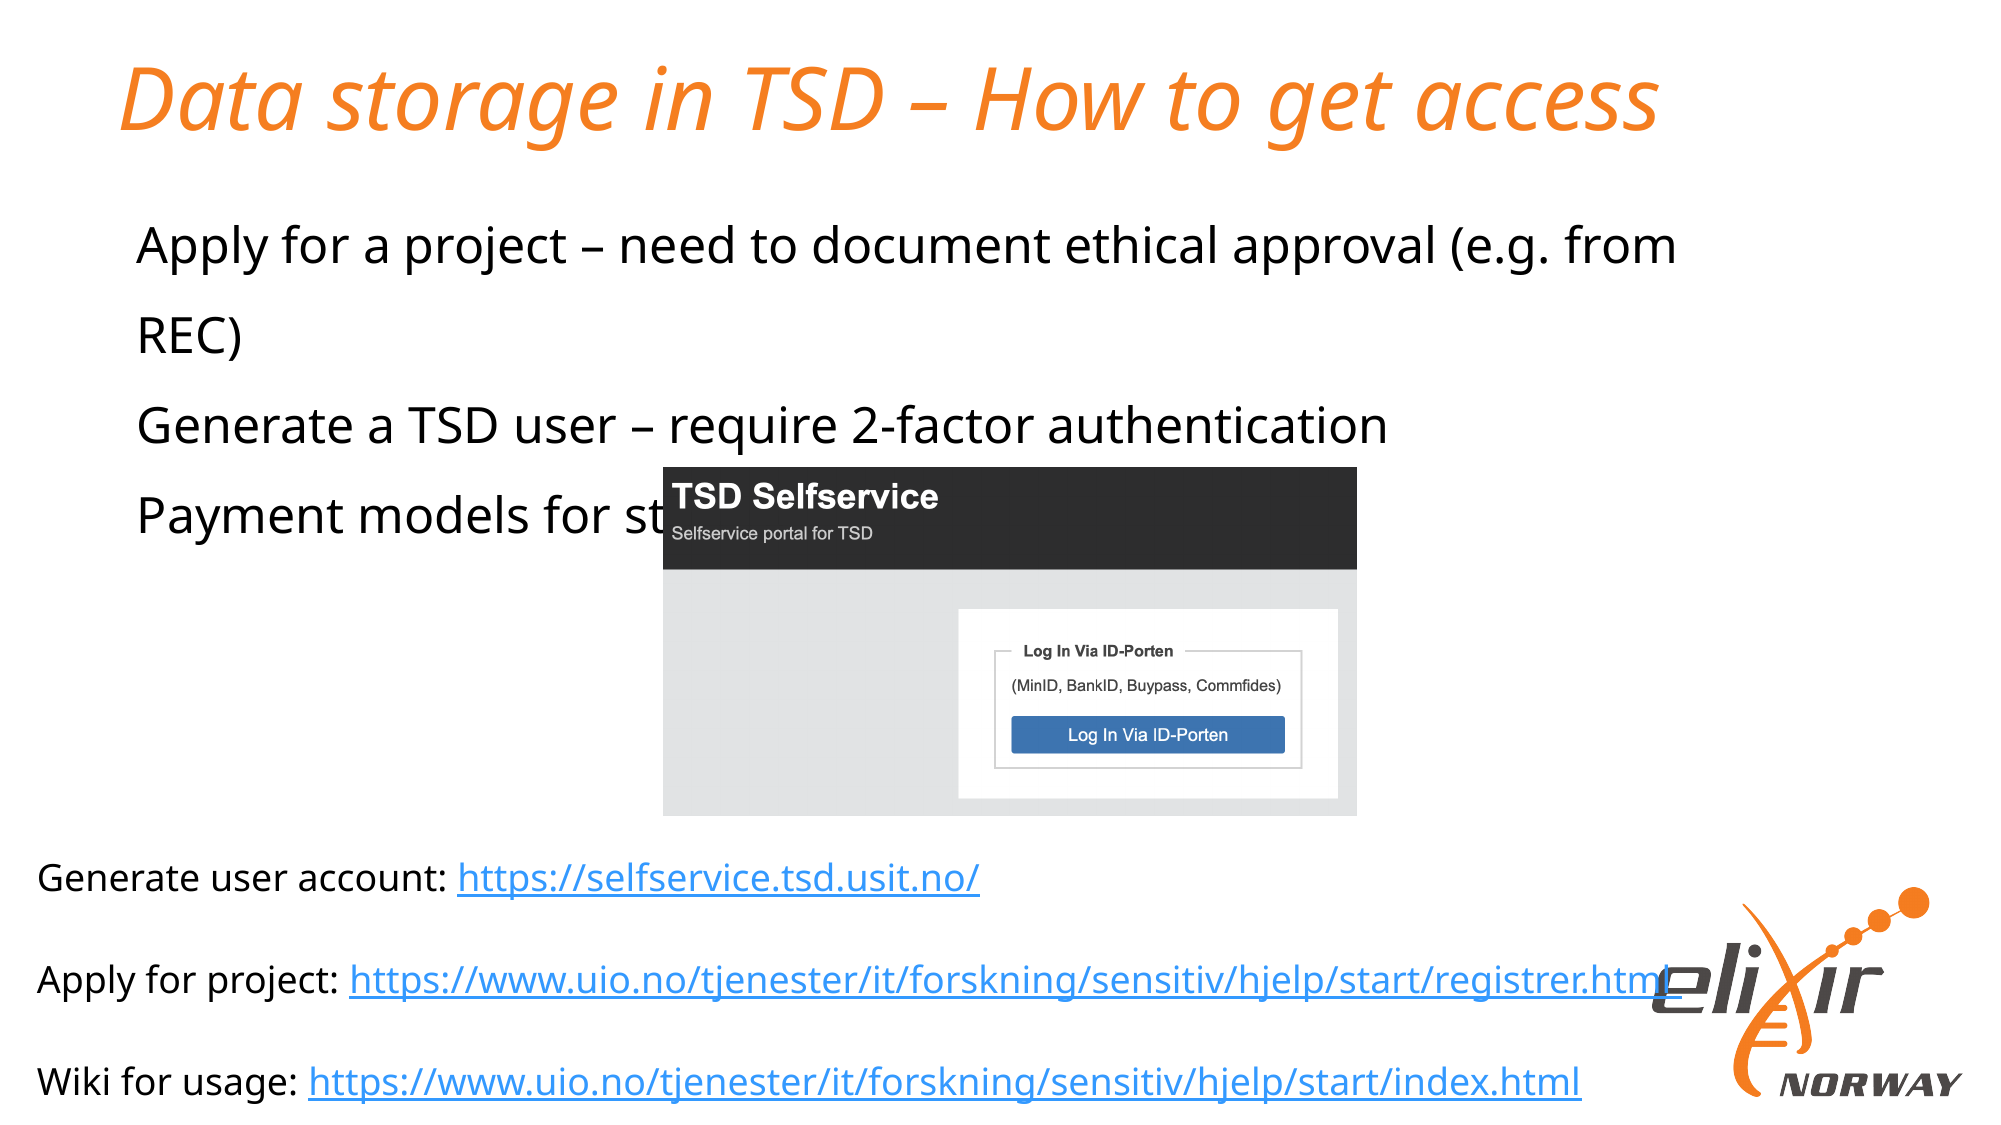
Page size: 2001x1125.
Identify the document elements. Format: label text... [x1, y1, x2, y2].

text_box Generate user account: https://selfservice.tsd.usit.no/ Apply for project: https://www.uio.no/tjenester/it/forskning/sensitiv/hjelp/start/registrer.html Wiki for usage: https://www.uio.no/tjenester/it/forskning/sensitiv/hjelp/start/index.html [22, 795, 1698, 1117]
title Data storage in TSD – How to get access [117, 54, 1902, 161]
picture [1698, 887, 1963, 1097]
list Apply for a project – need to document ethical approval (e.g. from REC) Generate a TSD user – require 2-factor authentication Payment models for storage [117, 183, 1712, 659]
picture [662, 467, 1357, 817]
